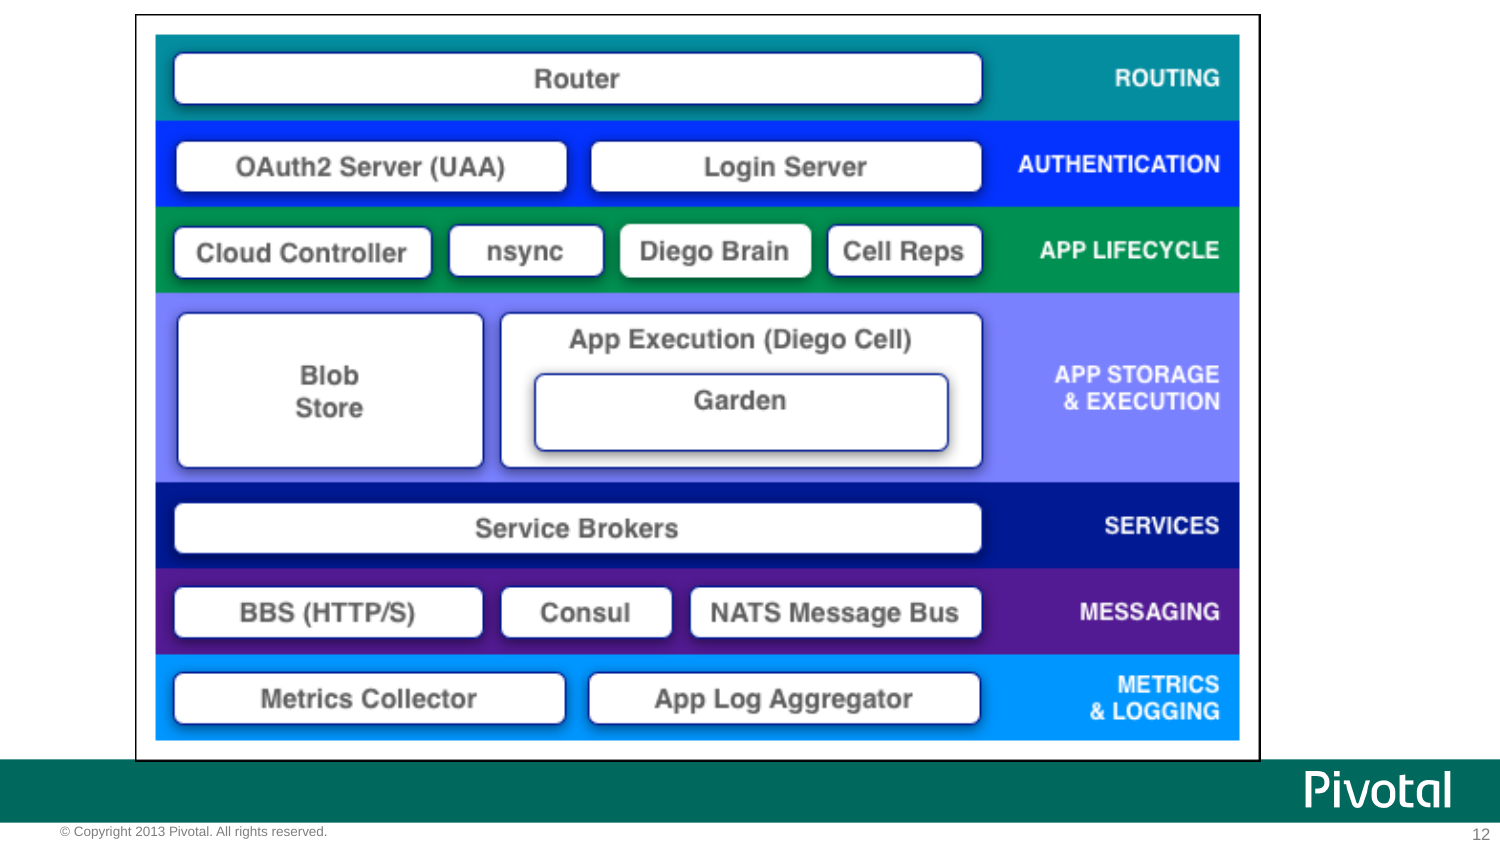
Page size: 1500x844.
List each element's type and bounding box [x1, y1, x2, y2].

picture [135, 14, 1261, 762]
picture [1304, 768, 1452, 811]
